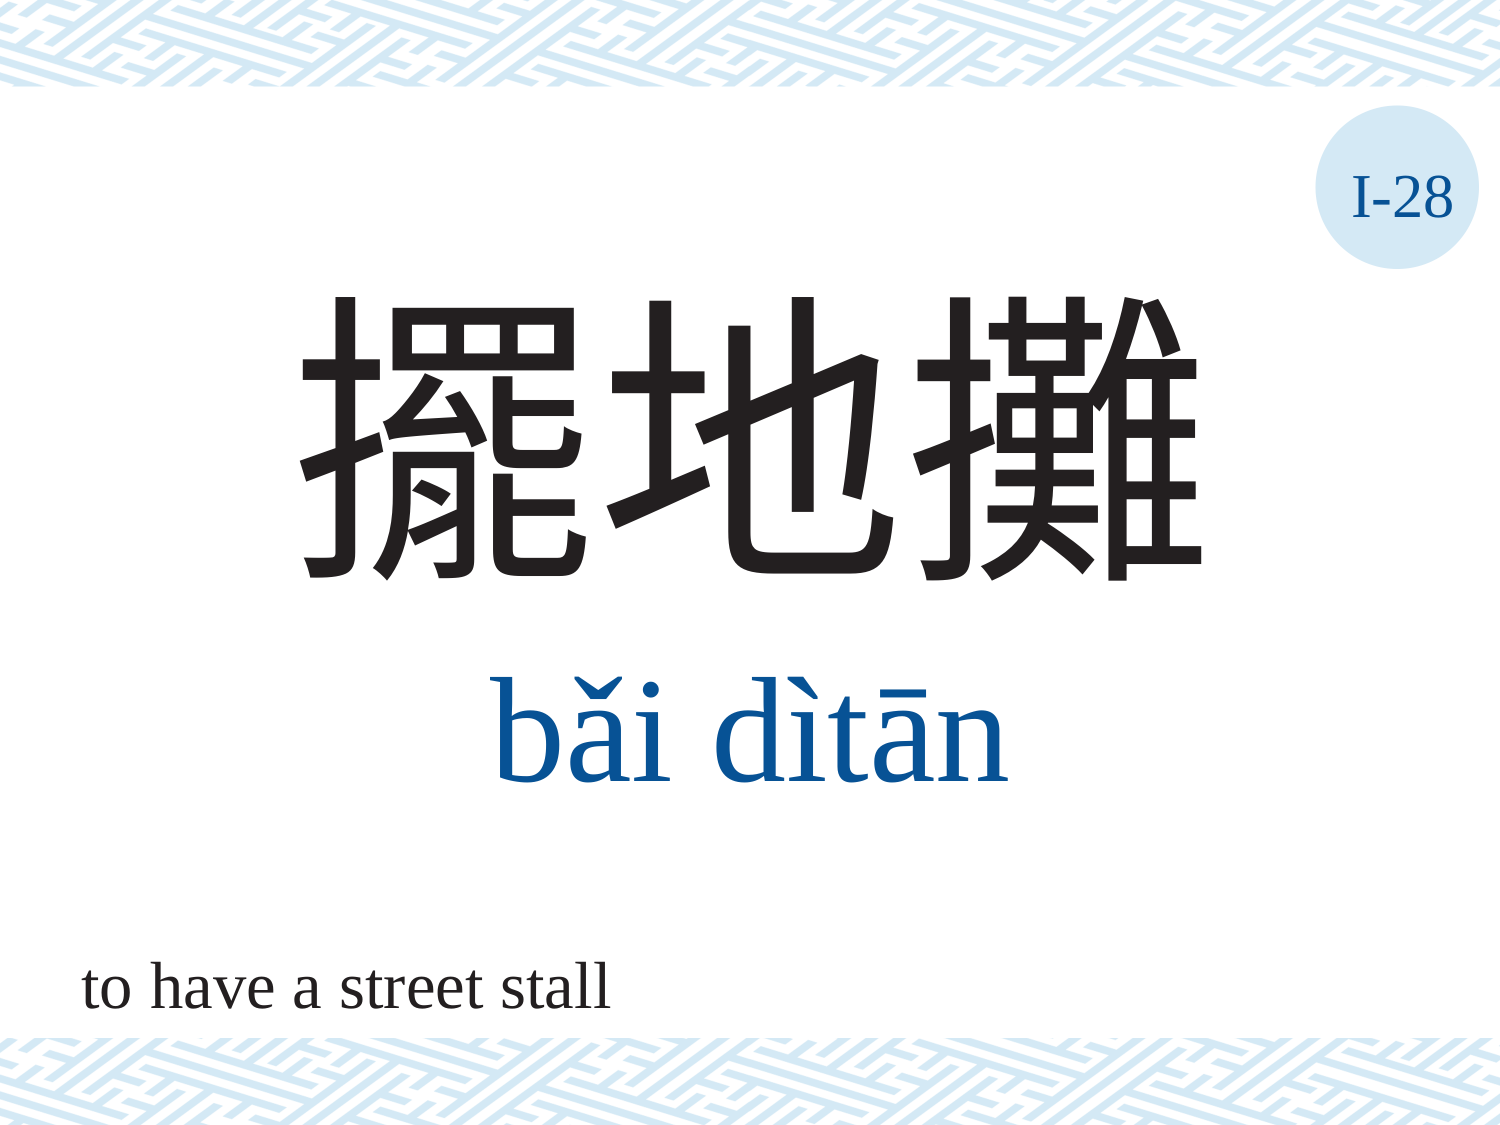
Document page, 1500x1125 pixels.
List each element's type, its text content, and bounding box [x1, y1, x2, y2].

text_box I-28 擺地攤 bǎi dìtān [285, 154, 1456, 812]
picture [0, 0, 1500, 1125]
text_box to have a street stall [79, 942, 614, 1023]
